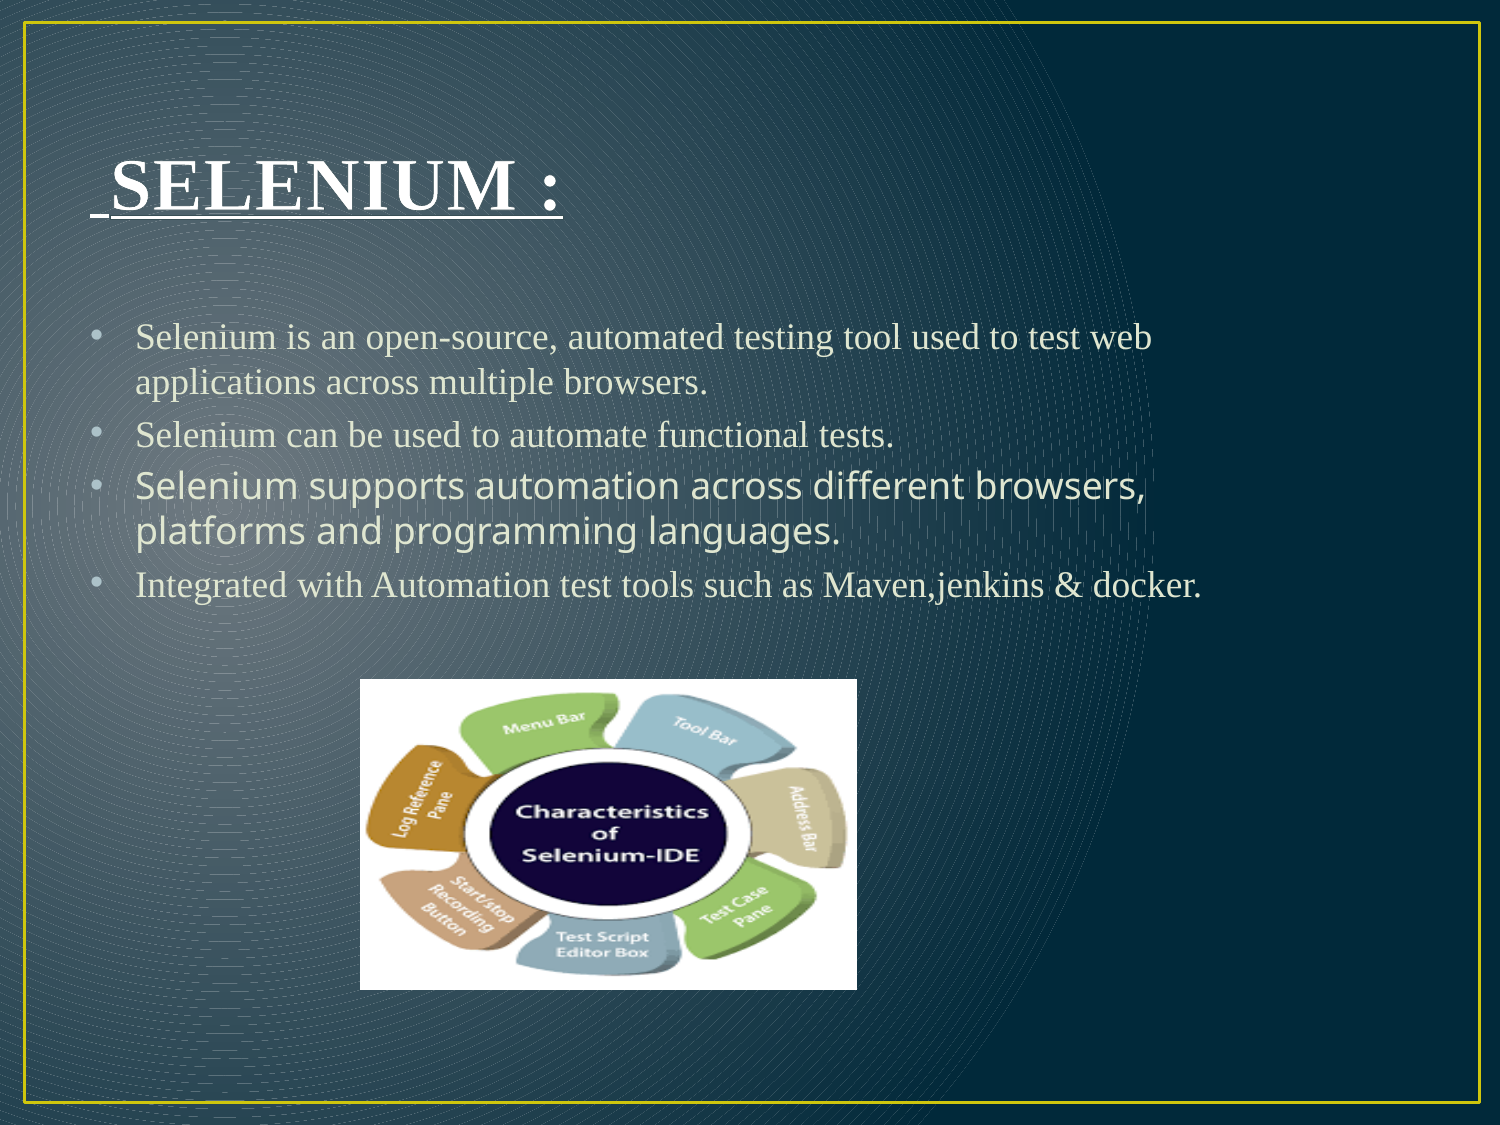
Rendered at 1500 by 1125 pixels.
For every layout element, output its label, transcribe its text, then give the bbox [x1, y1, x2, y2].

title SELENIUM : [75, 45, 1425, 233]
picture [359, 679, 857, 990]
list Selenium is an open-source, automated testing tool used to test web applications across multiple browsers. Selenium can be used to automate functional tests. Selenium supports automation across different browsers, platforms and programming languages. Integrated with Automation test tools such as Maven,jenkins & docker. [75, 251, 1329, 1005]
